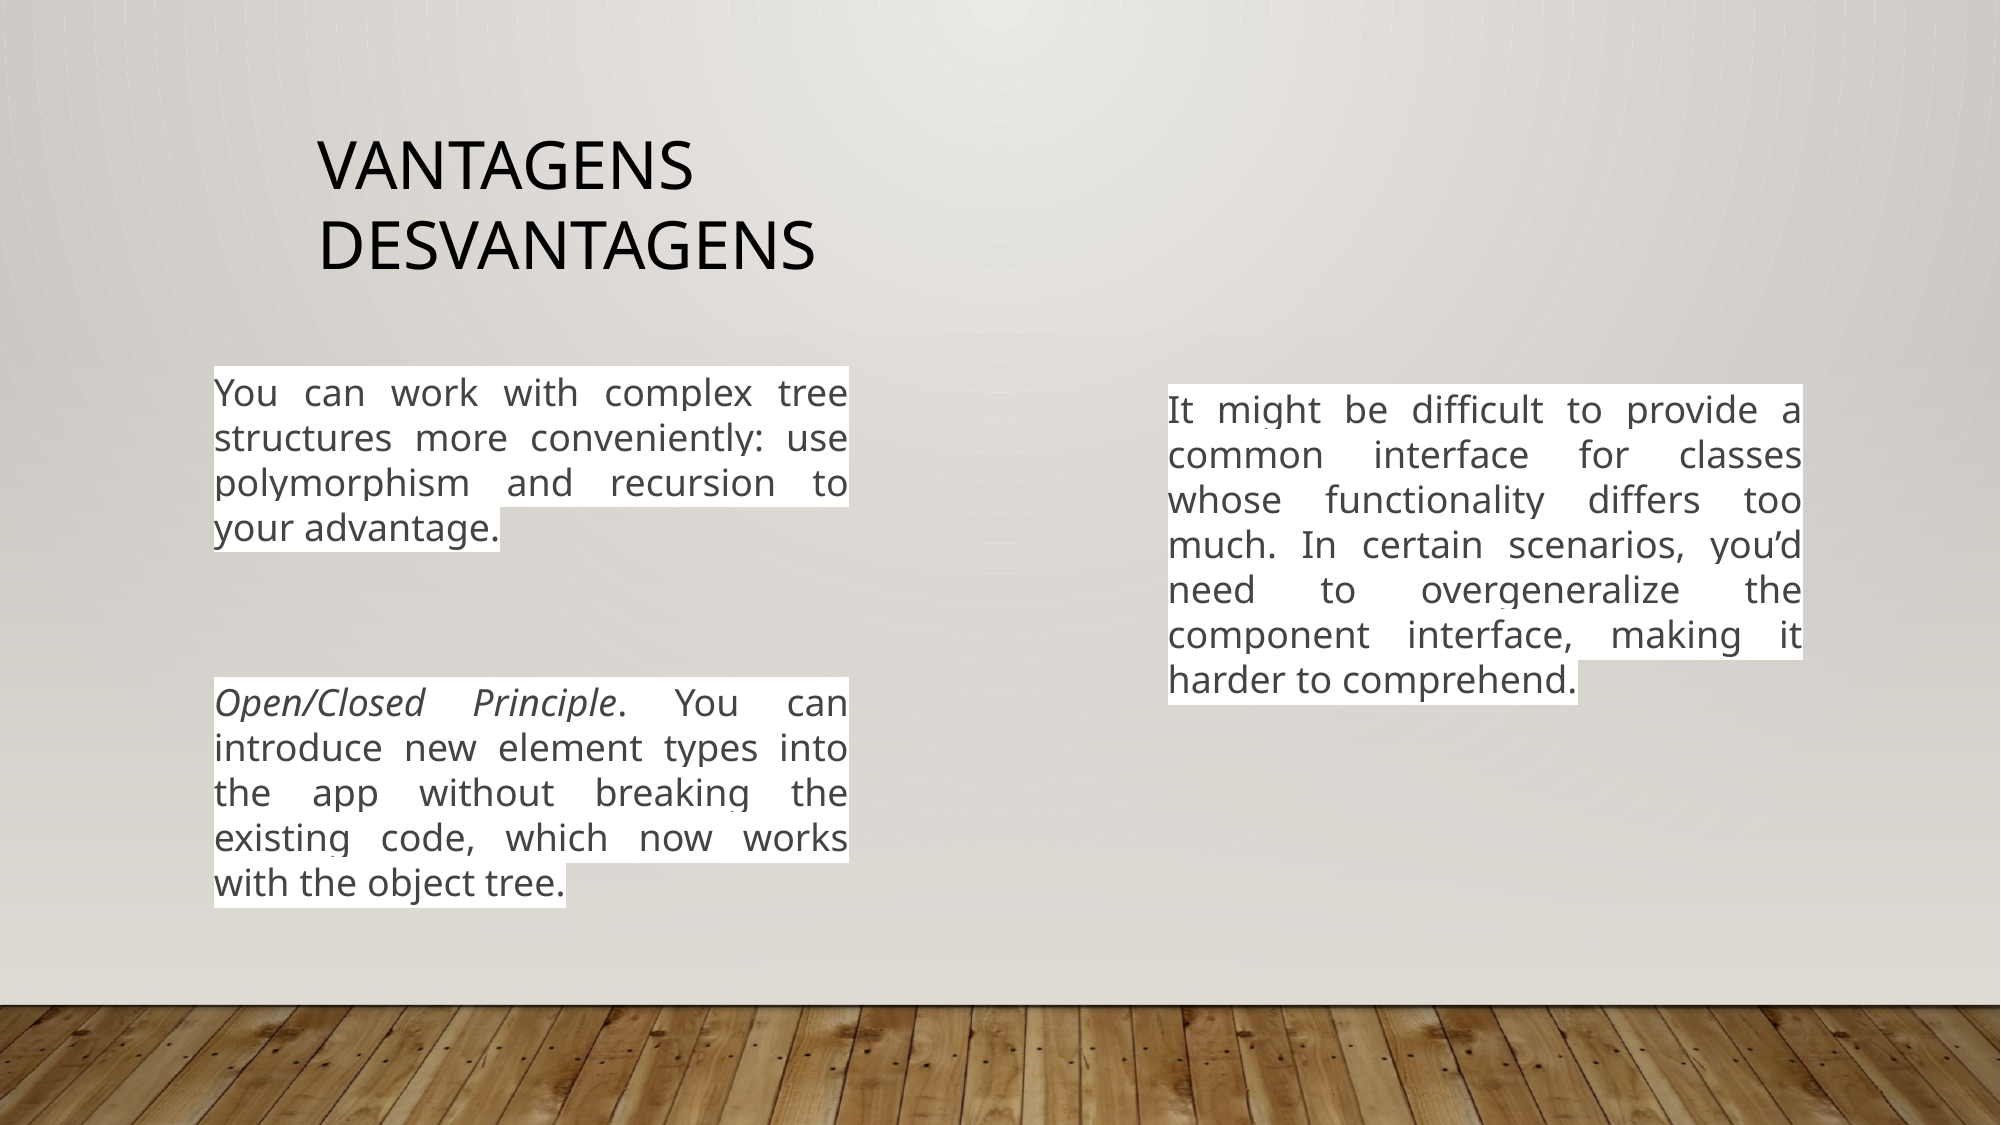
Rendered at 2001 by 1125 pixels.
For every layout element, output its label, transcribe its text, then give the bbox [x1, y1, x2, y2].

text_box It might be difficult to provide a common interface for classes whose functionality differs too much. In certain scenarios, you’d need to overgeneralize the component interface, making it harder to comprehend. [1152, 379, 1818, 709]
picture [0, 1005, 2000, 1125]
text_box You can work with complex tree structures more conveniently: use polymorphism and recursion to your advantage. [199, 361, 864, 556]
text_box Open/Closed Principle. You can introduce new element types into the app without breaking the existing code, which now works with the object tree. [199, 672, 864, 912]
text_box VANTAGENS DESVANTAGENS [302, 115, 1910, 290]
